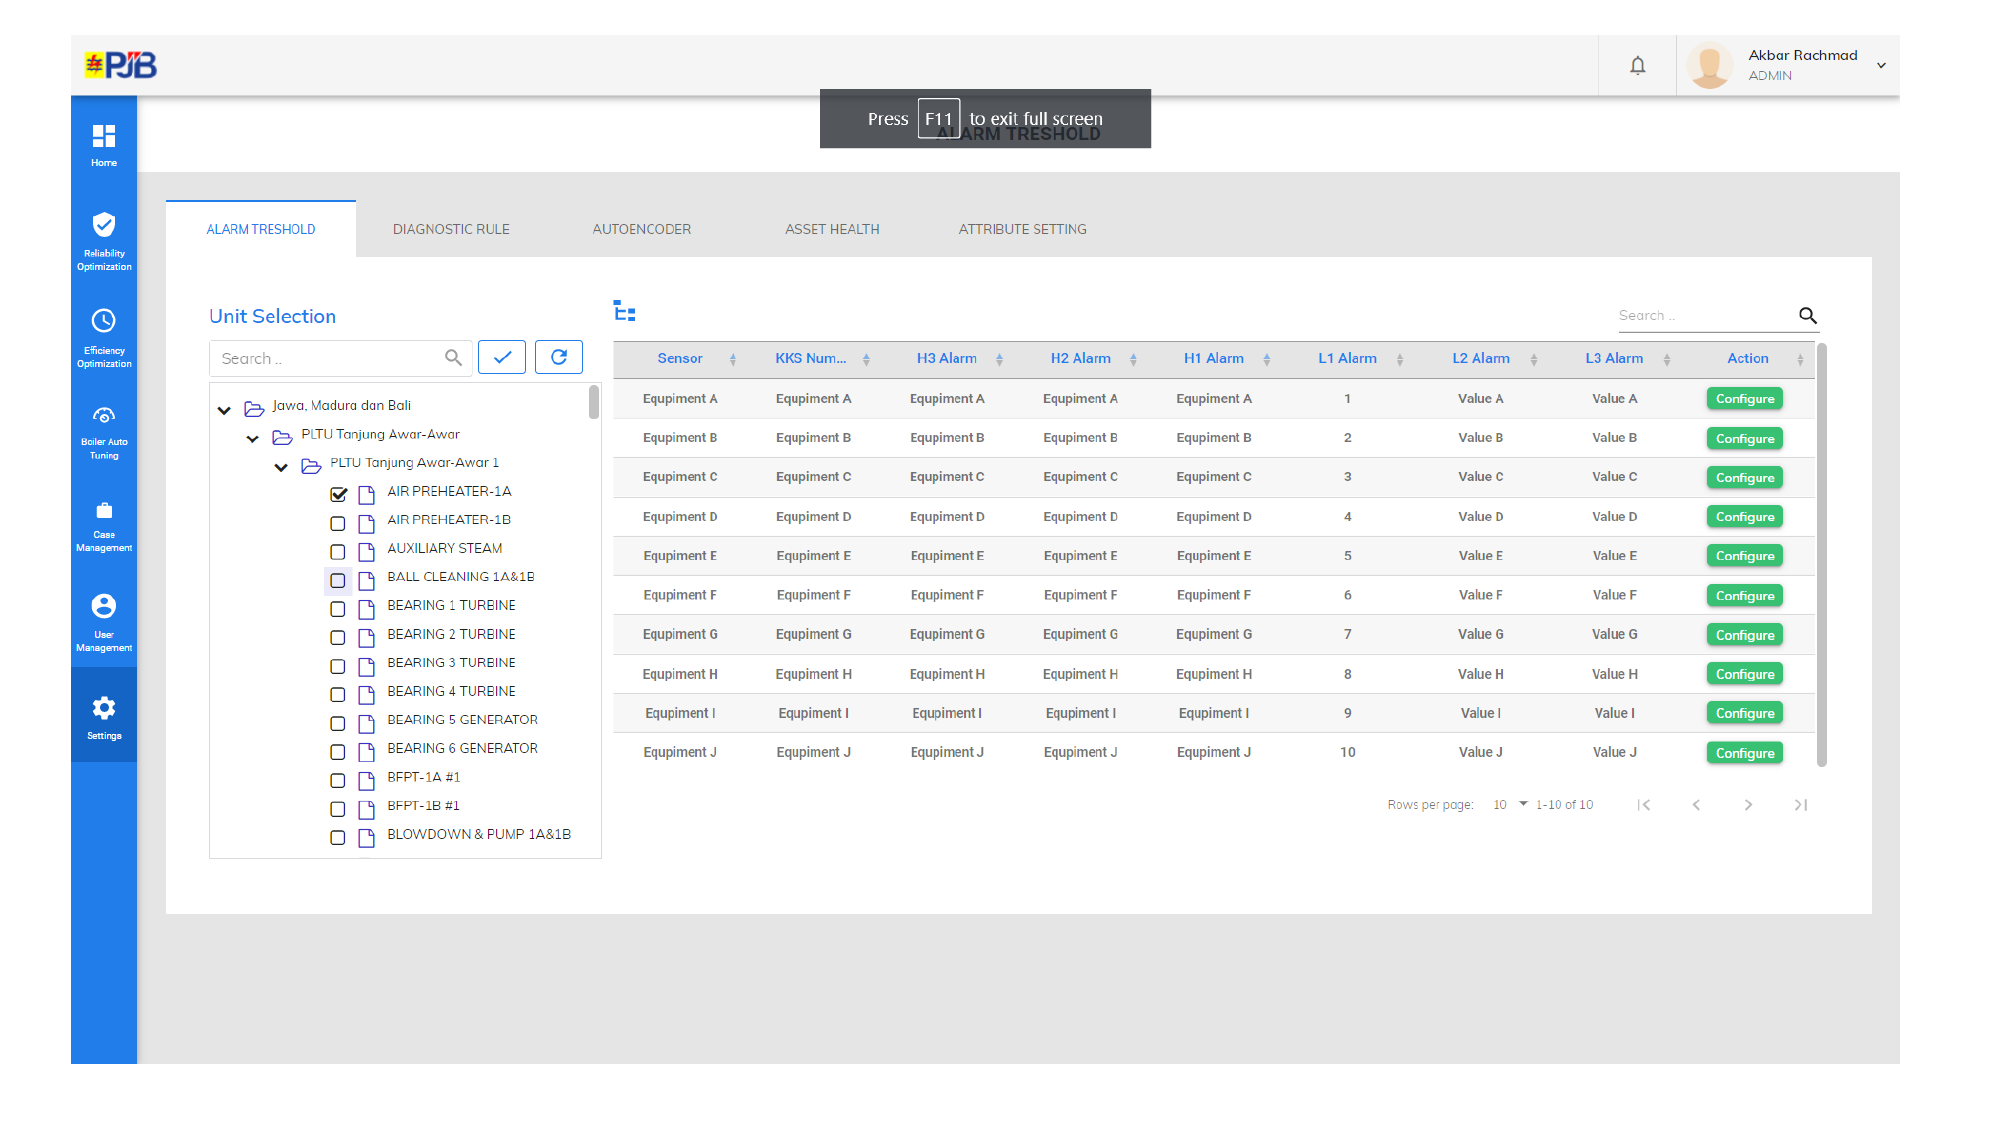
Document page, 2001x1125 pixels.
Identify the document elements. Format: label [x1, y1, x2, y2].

list [70, 35, 1900, 1064]
